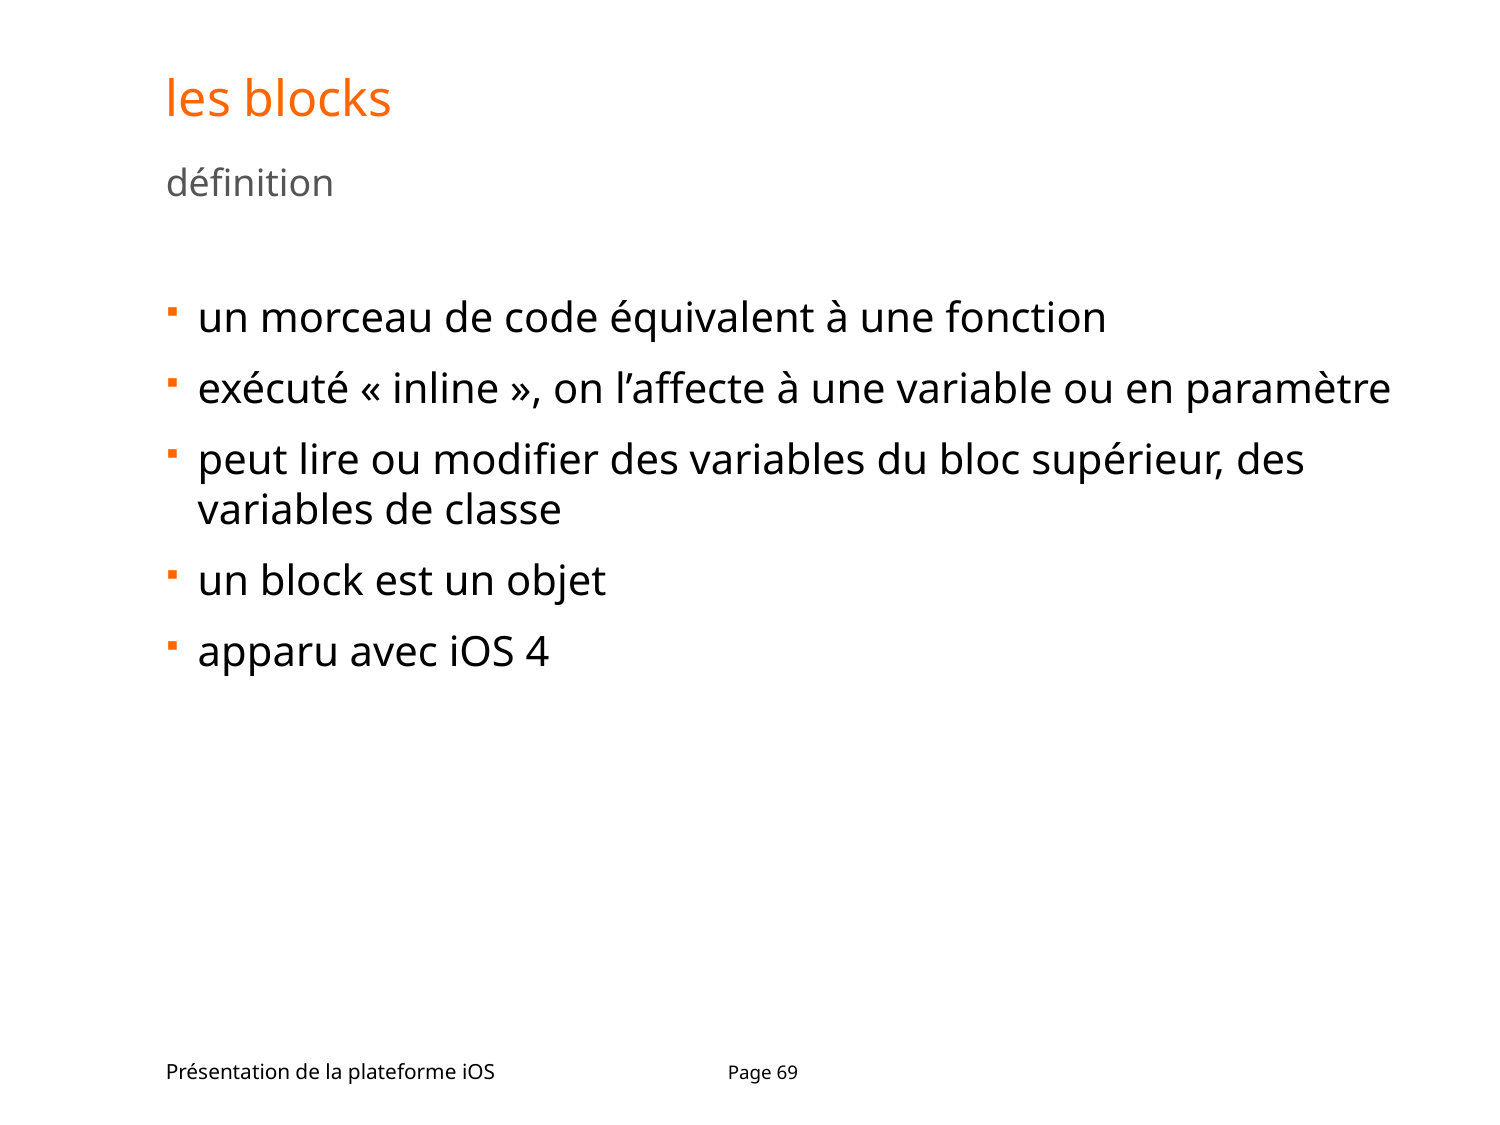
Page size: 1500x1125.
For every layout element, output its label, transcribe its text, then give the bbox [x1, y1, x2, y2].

list définition [165, 158, 1448, 209]
footer Présentation de la plateforme iOS [165, 1050, 575, 1087]
list un morceau de code équivalent à une fonction exécuté « inline », on l’affecte à une variable ou en paramètre peut lire ou modifier des variables du bloc supérieur, des variables de classe un block est un objet apparu avec iOS 4 [165, 290, 1448, 1024]
title les blocks [165, 66, 1448, 148]
